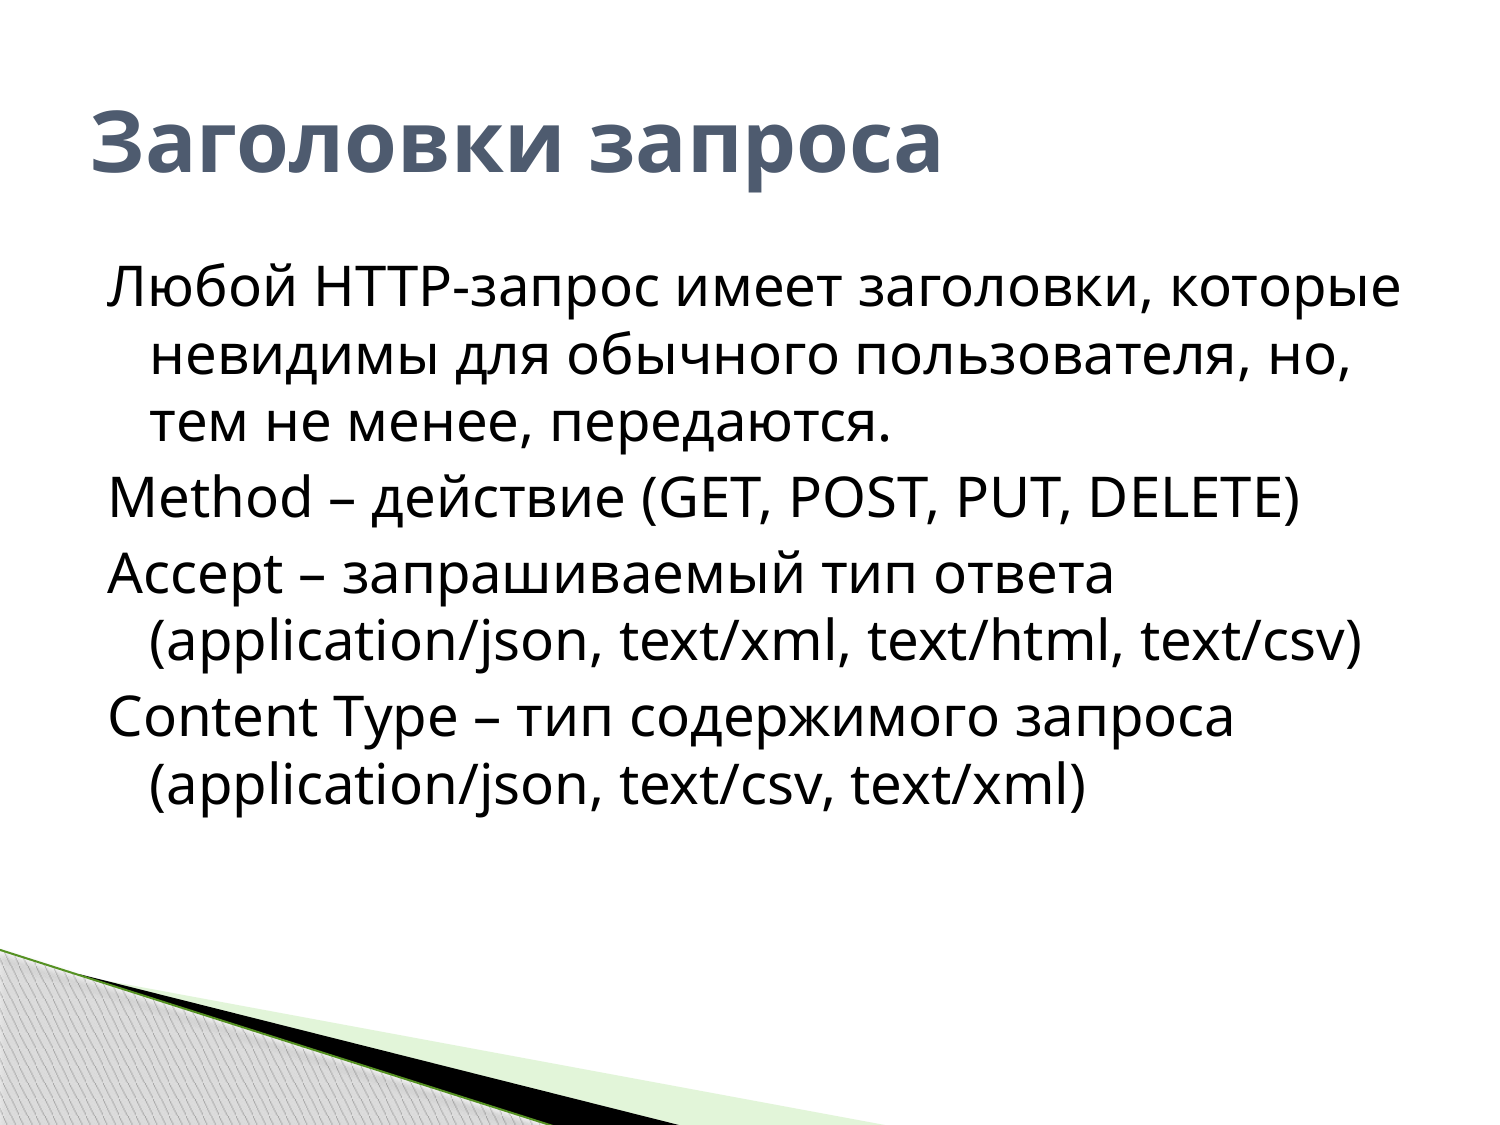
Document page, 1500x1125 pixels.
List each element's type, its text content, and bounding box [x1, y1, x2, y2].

list Любой HTTP-запрос имеет заголовки, которые невидимы для обычного пользователя, но, тем не менее, передаются. Method – действие (GET, POST, PUT, DELETE) Accept – запрашиваемый тип ответа (application/json, text/xml, text/html, text/csv) Content Type – тип содержимого запроса (application/json, text/csv, text/xml) [75, 243, 1425, 986]
title Заголовки запроса [75, 45, 1425, 233]
